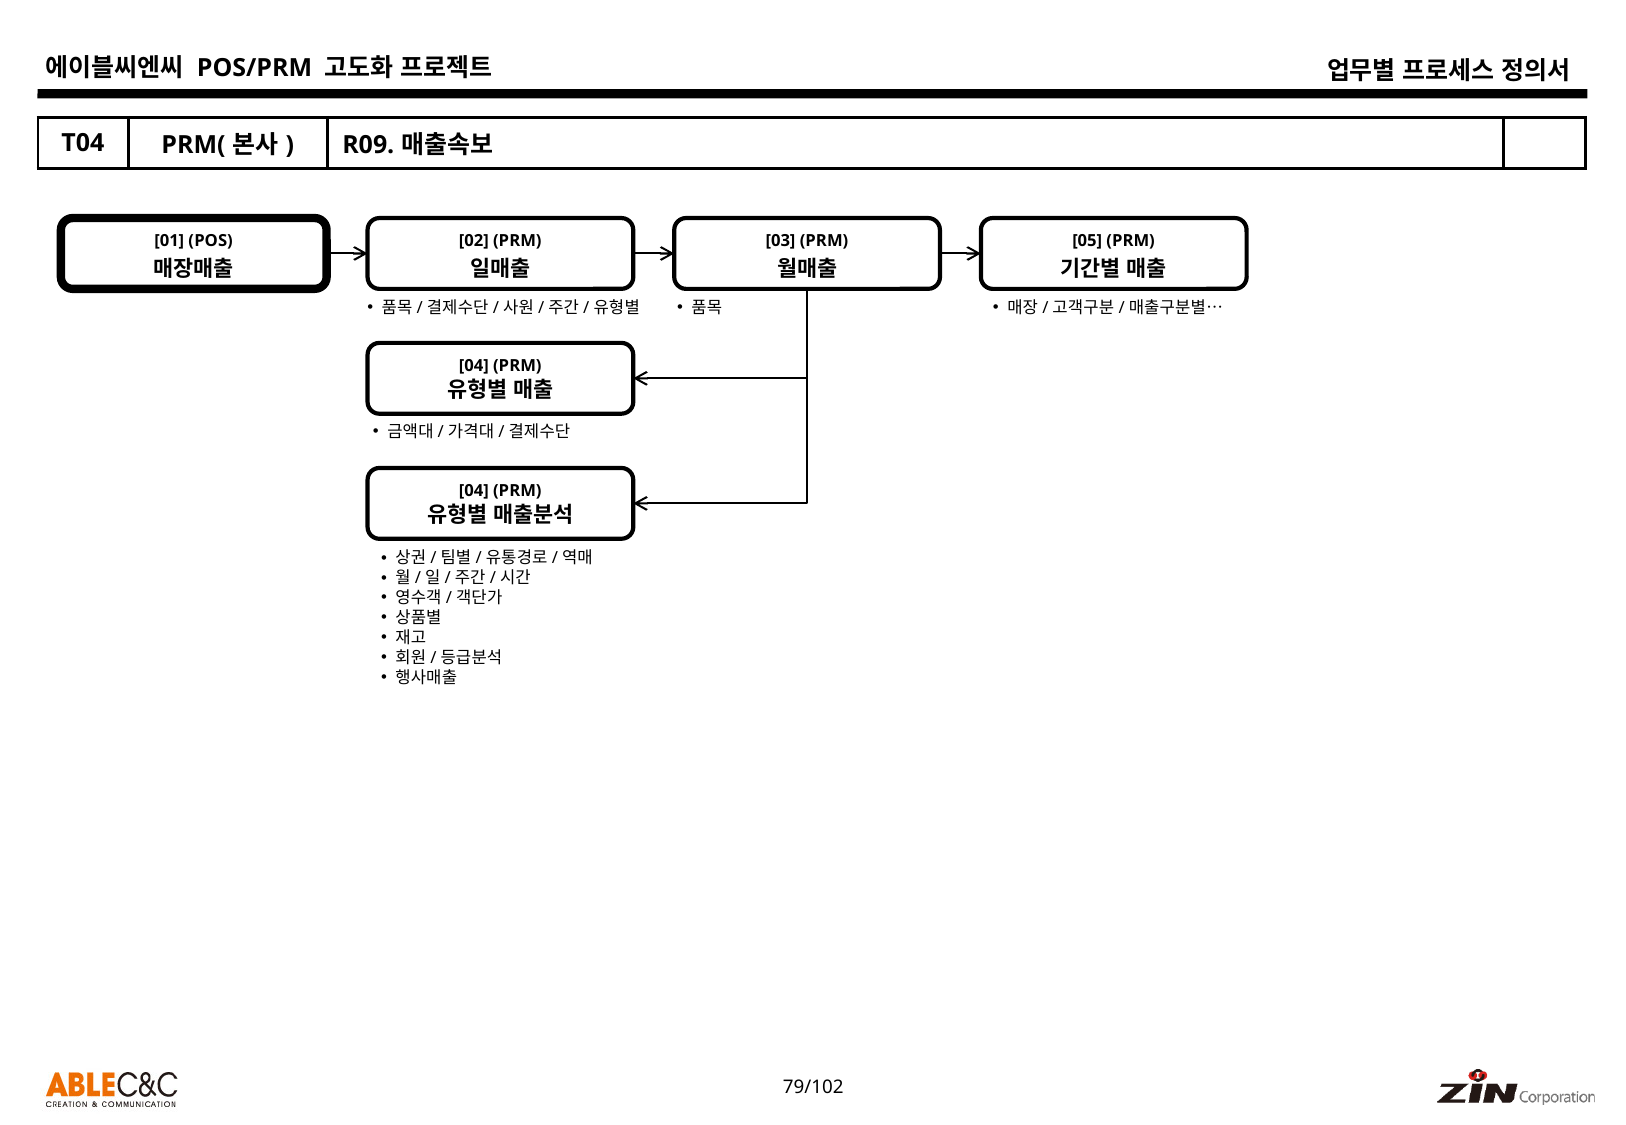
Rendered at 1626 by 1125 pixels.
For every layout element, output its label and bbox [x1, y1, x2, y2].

picture [32, 1064, 190, 1114]
picture [1437, 1069, 1595, 1105]
text_box [58, 215, 1249, 695]
table_header [329, 119, 1502, 167]
table_header [39, 119, 127, 167]
table_header [1505, 119, 1584, 167]
table_header [130, 119, 326, 167]
